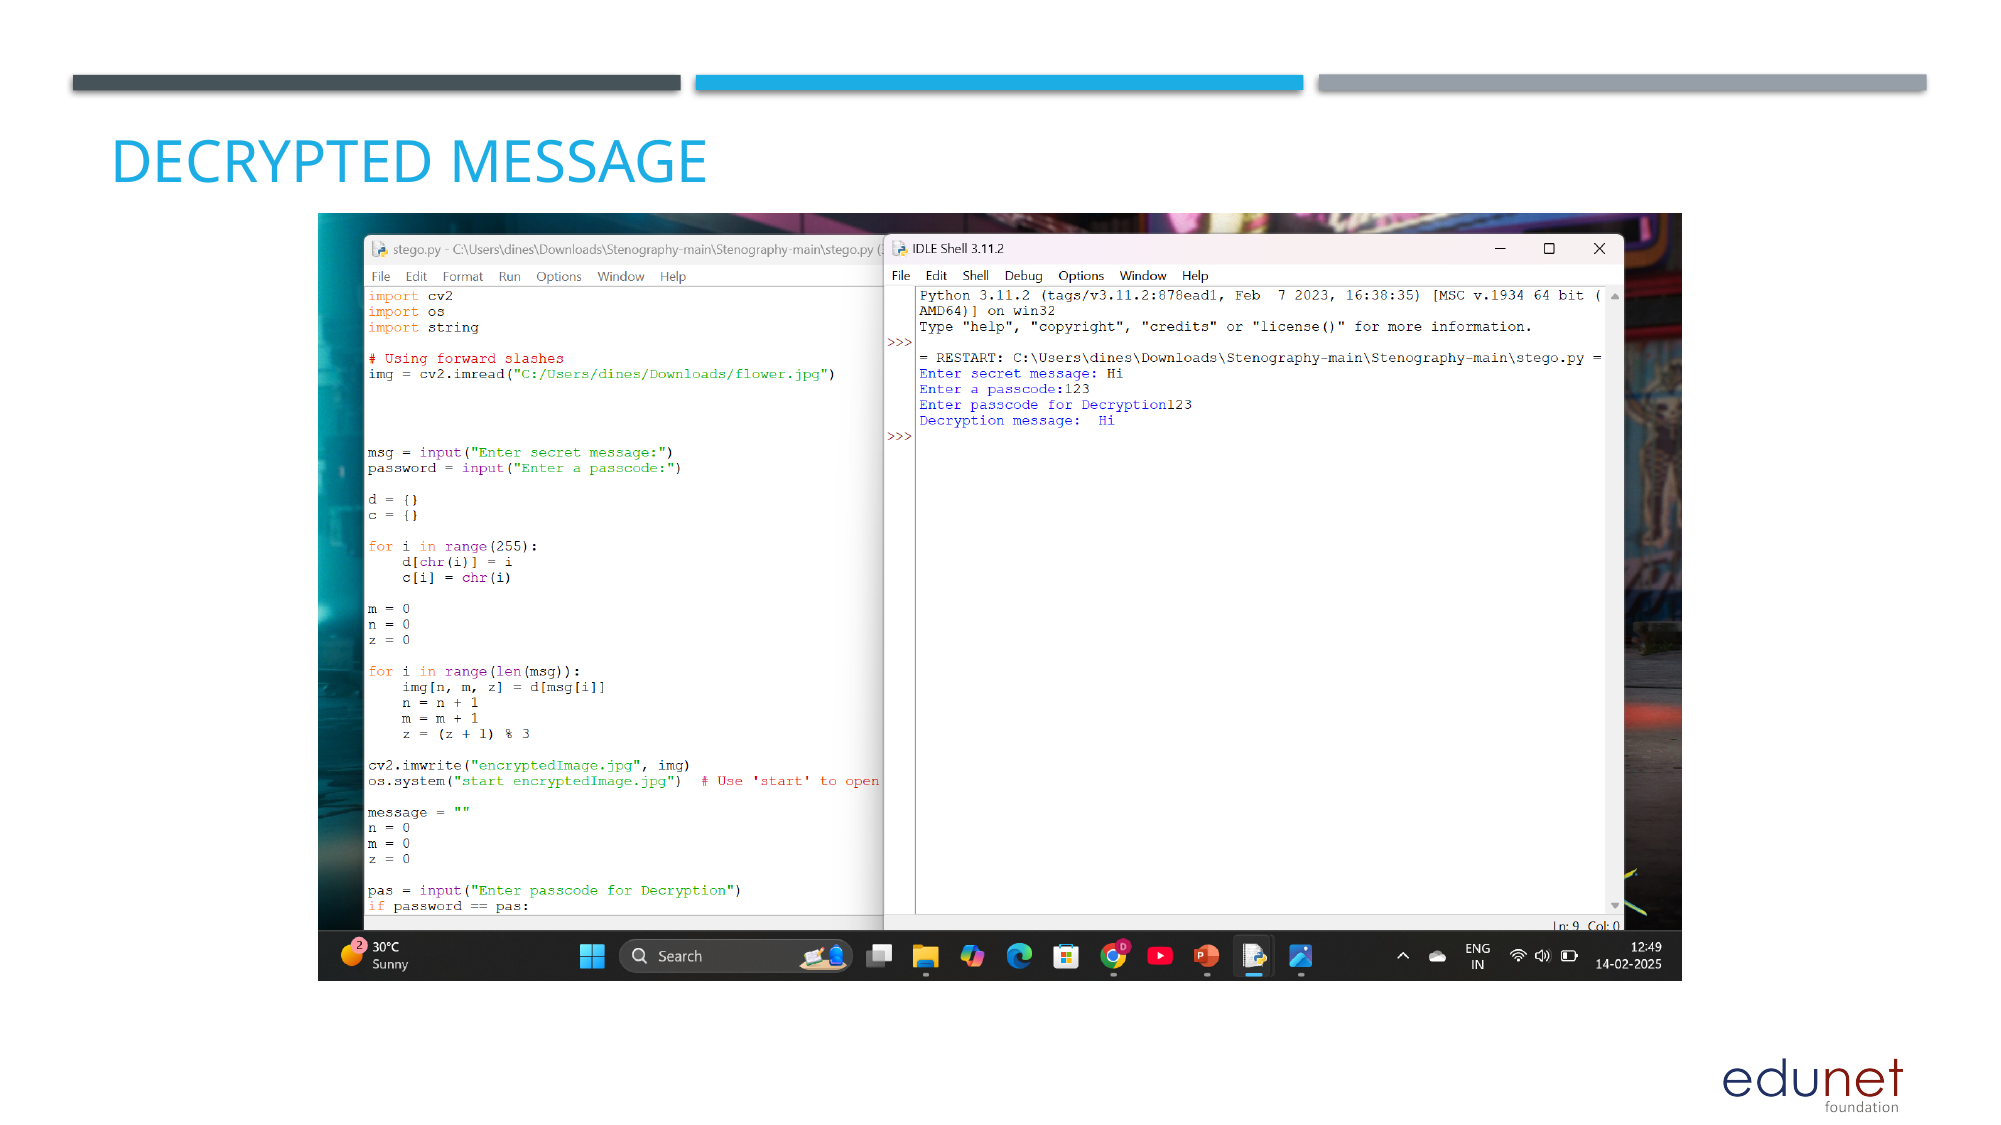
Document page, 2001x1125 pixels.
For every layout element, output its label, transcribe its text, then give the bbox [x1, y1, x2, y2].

picture [1719, 1056, 1905, 1116]
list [317, 212, 1682, 981]
title Decrypted message [95, 115, 1905, 203]
